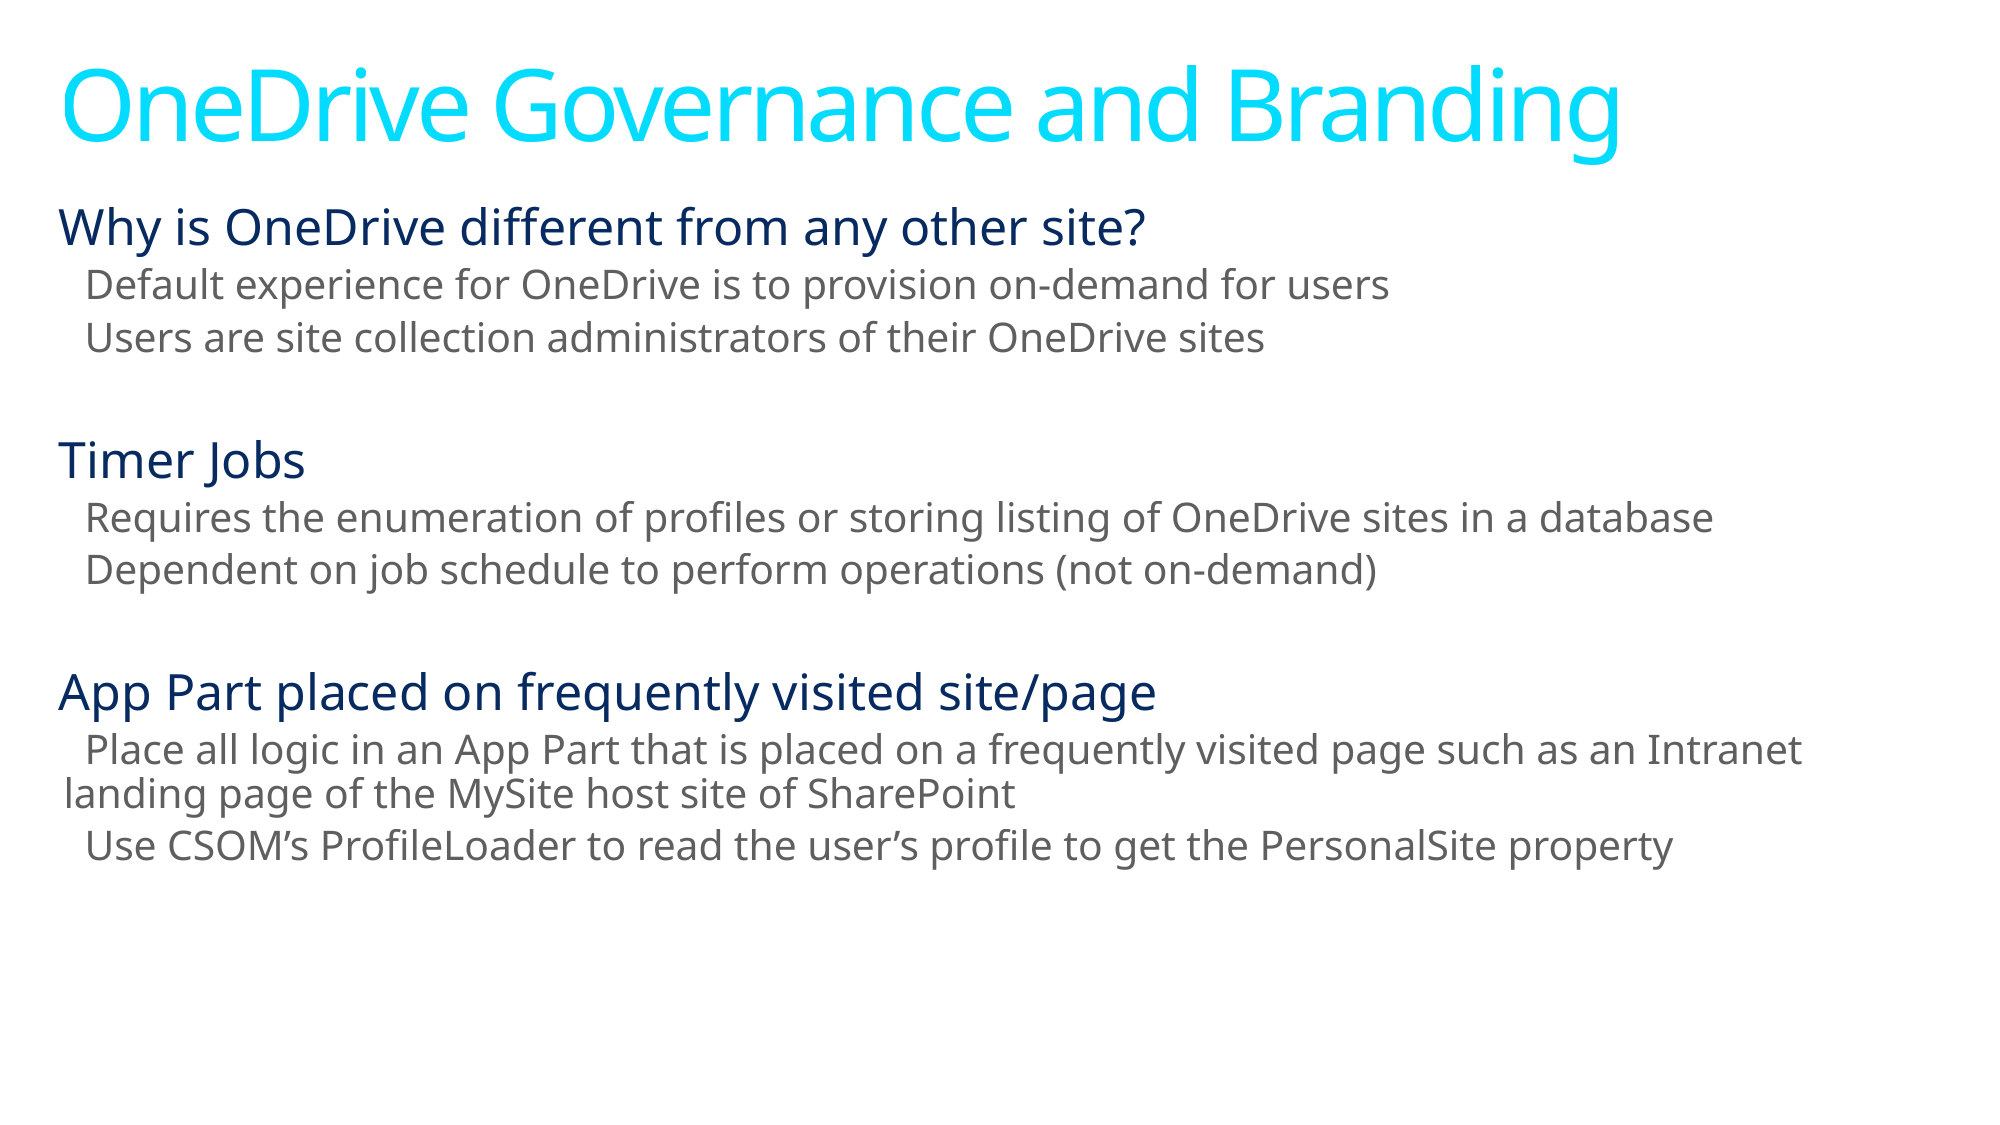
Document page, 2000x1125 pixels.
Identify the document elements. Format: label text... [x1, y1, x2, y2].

title OneDrive Governance and Branding [44, 47, 1956, 195]
list Why is OneDrive different from any other site? Default experience for OneDrive is to provision on-demand for users Users are site collection administrators of their OneDrive sites Timer Jobs Requires the enumeration of profiles or storing listing of OneDrive sites in a database Dependent on job schedule to perform operations (not on-demand) App Part placed on frequently visited site/page Place all logic in an App Part that is placed on a frequently visited page such as an Intranet landing page of the MySite host site of SharePoint Use CSOM’s ProfileLoader to read the user’s profile to get the PersonalSite property [44, 195, 1956, 903]
